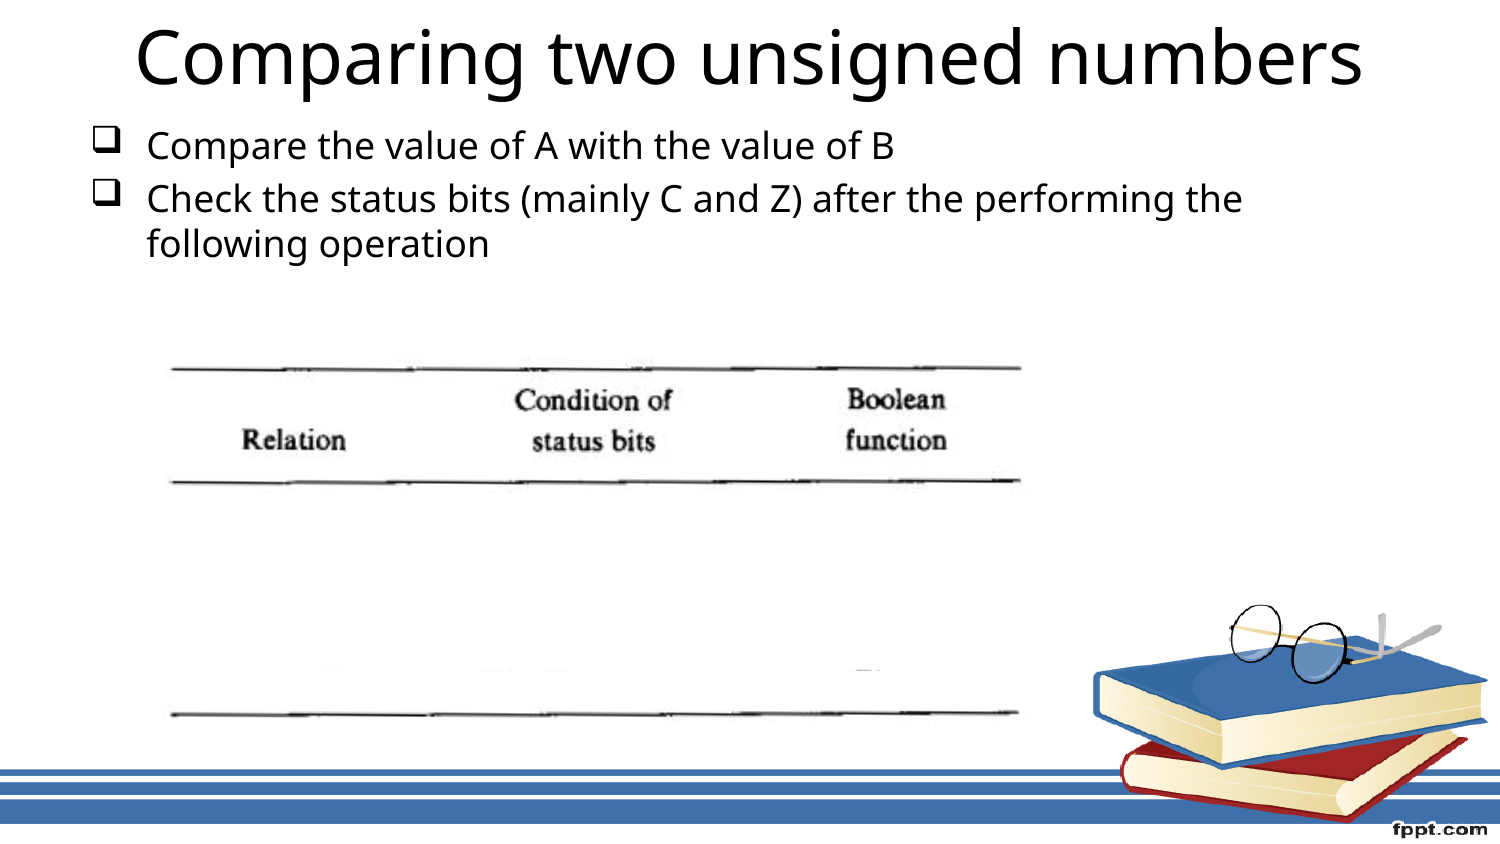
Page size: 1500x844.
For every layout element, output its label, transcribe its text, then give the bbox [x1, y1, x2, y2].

title Comparing two unsigned numbers [75, 8, 1425, 102]
picture [0, 0, 1500, 844]
